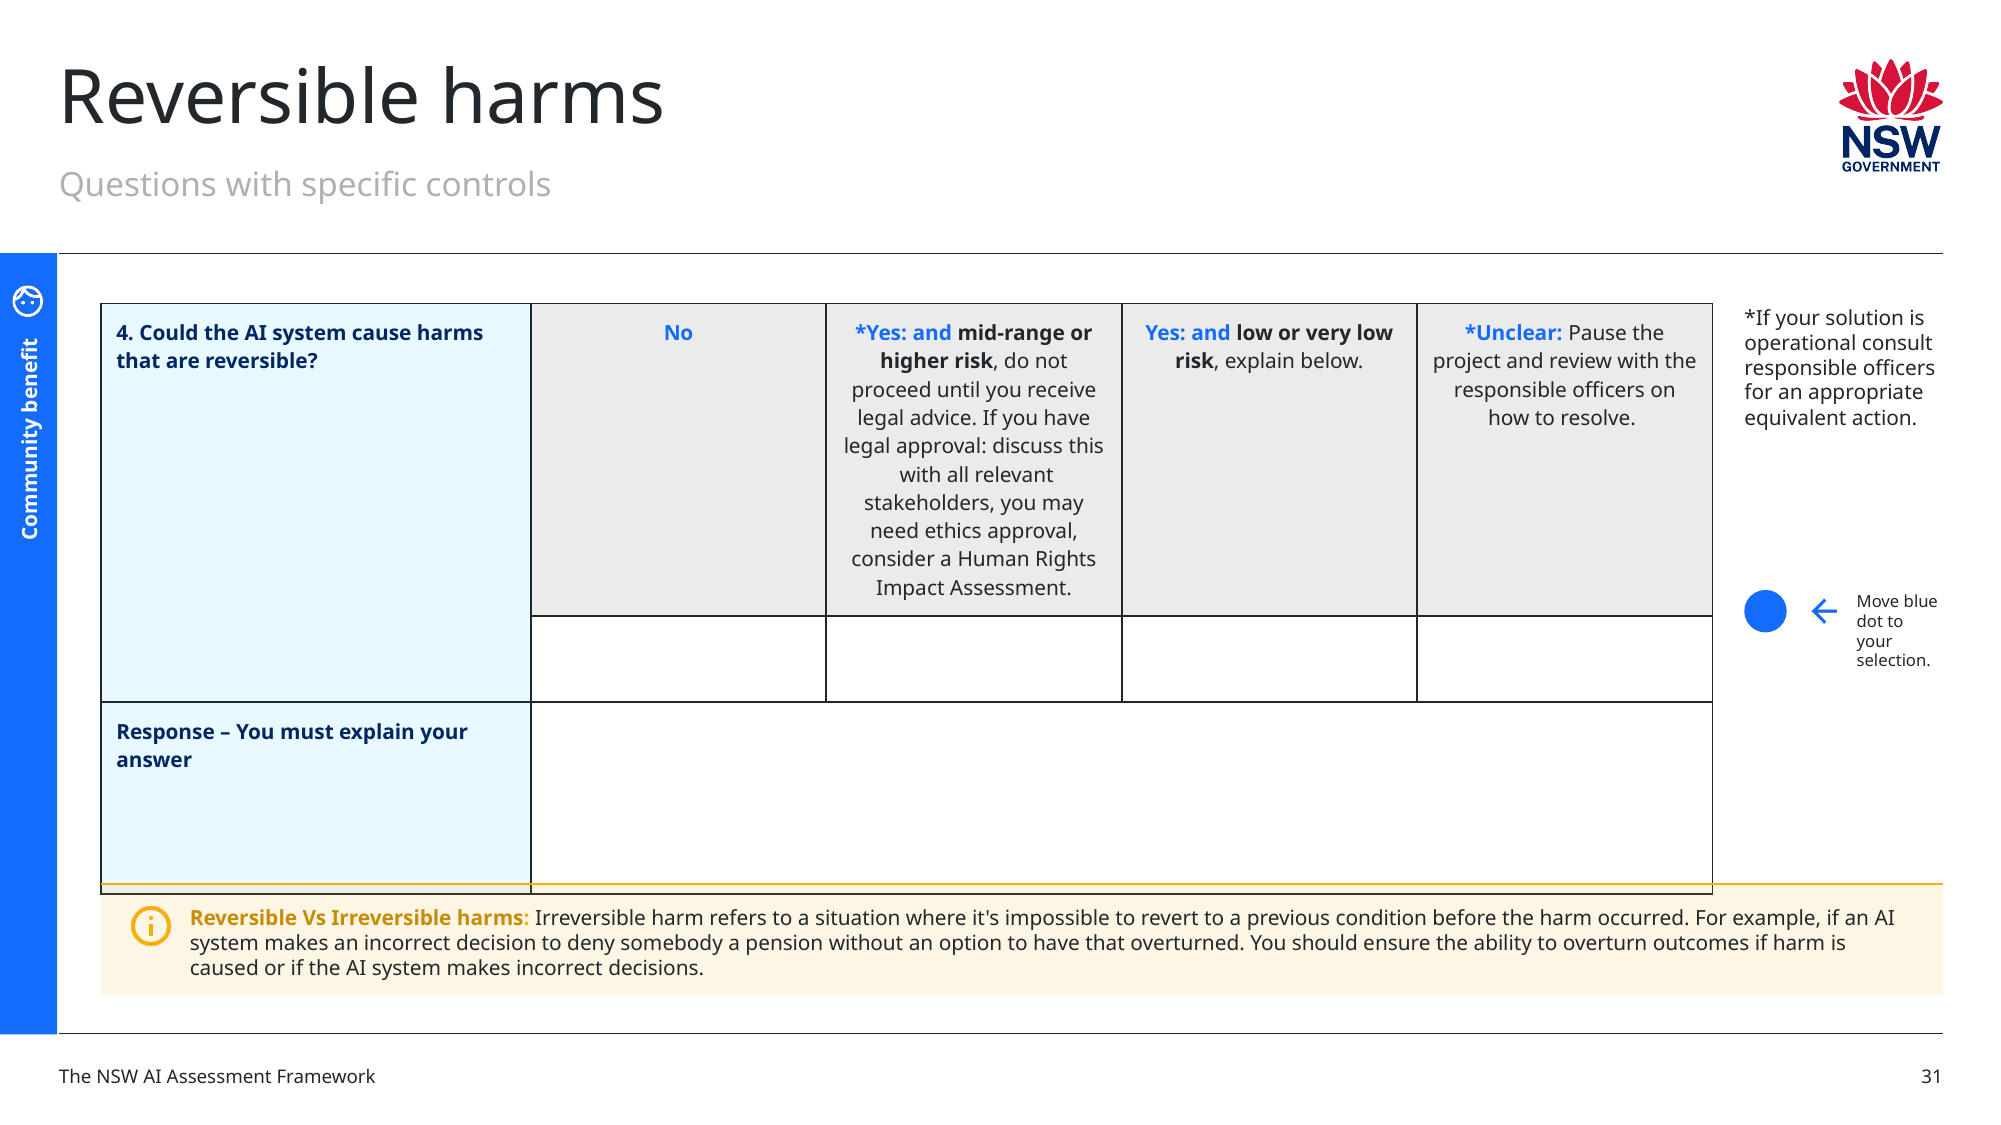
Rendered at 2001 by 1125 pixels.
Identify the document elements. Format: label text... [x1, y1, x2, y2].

title Reversible harms [59, 59, 1713, 225]
table_cell [532, 703, 1712, 883]
picture [127, 902, 175, 950]
table_header No [532, 304, 825, 615]
text_box [1743, 588, 1788, 634]
text_box [0, 252, 58, 1035]
table_header Yes: and low or very low risk, explain below. [1123, 304, 1416, 615]
table_header 4. Could the AI system cause harms that are reversible? [102, 304, 530, 701]
table_header *Yes: and mid-range or higher risk, do not proceed until you receive legal advice. If you have legal approval: discuss this with all relevant stakeholders, you may need ethics approval, consider a Human Rights Impact Assessment. [827, 304, 1121, 615]
table_cell [1123, 617, 1416, 701]
table_cell Response – You must explain your answer [102, 703, 530, 883]
picture [1839, 59, 1943, 172]
text_box Reversible Vs Irreversible harms: Irreversible harm refers to a situation where it's impossible to revert to a previous condition before the harm occurred. For example, if an AI system makes an incorrect decision to deny somebody a pension without an option to have that overturned. You should ensure the ability to overturn outcomes if harm is caused or if the AI system makes incorrect decisions. [101, 884, 1943, 996]
slide_number 31 [1824, 1065, 1943, 1095]
table_header *Unclear: Pause the project and review with the responsible officers on how to resolve. [1418, 304, 1712, 615]
text_box Questions with specific controls [59, 167, 1357, 230]
table_cell [1418, 617, 1712, 701]
table_cell [827, 617, 1121, 701]
text_box Community benefit [16, 338, 59, 697]
text_box Move blue dot to your selection. [1856, 590, 1943, 678]
text_box *If your solution is operational consult responsible officers for an appropriate equivalent action. [1744, 304, 1943, 528]
picture [9, 282, 46, 320]
table_cell [532, 617, 825, 701]
text_box The NSW AI Assessment Framework [59, 1065, 942, 1095]
picture [1805, 592, 1843, 630]
